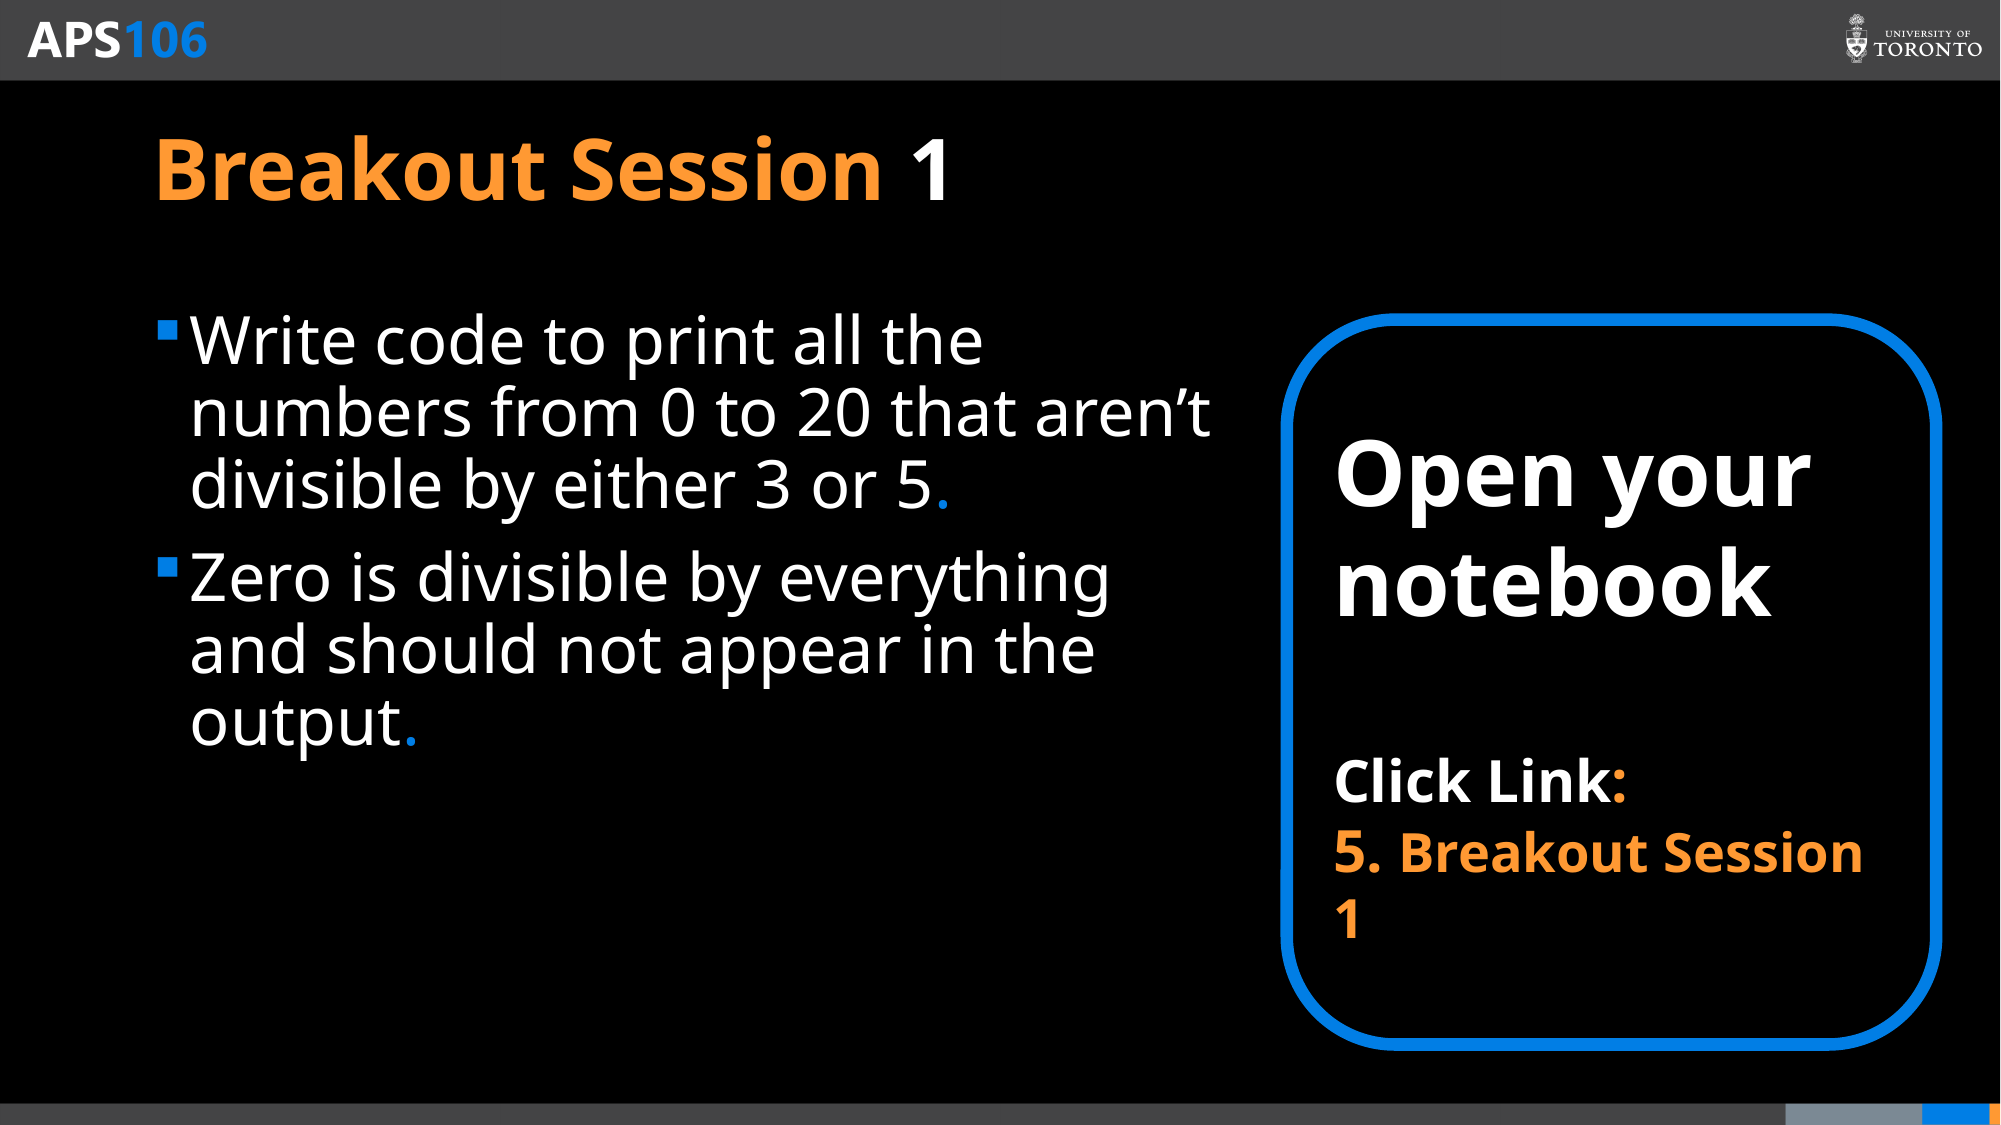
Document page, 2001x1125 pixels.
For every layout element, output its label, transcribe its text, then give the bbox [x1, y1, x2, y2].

text_box Open your notebook Click Link: 5. Breakout Session 1 [1285, 318, 1938, 1046]
picture [0, 0, 2001, 1125]
list Write code to print all the numbers from 0 to 20 that aren’t divisible by either 3 or 5. Zero is divisible by everything and should not appear in the output. [137, 299, 1230, 1104]
title Breakout Session 1 [137, 119, 1863, 227]
